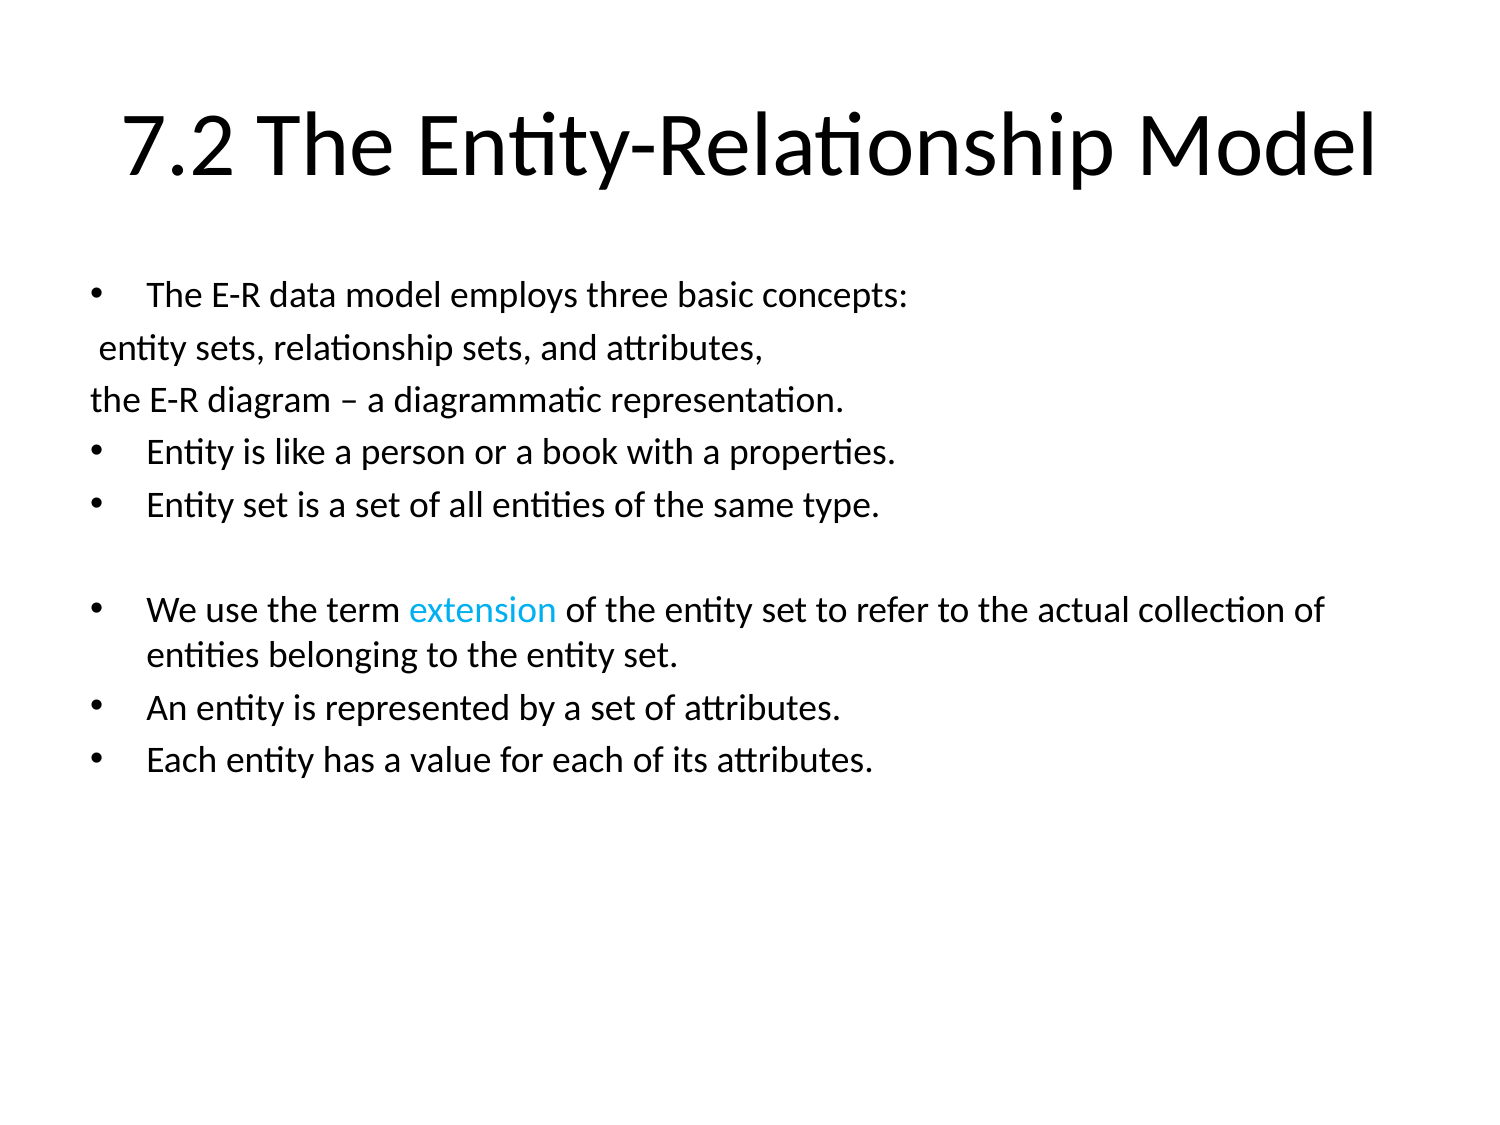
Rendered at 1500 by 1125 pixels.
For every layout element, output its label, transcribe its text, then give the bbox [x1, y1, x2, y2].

list The E-R data model employs three basic concepts: entity sets, relationship sets, and attributes, the E-R diagram – a diagrammatic representation. Entity is like a person or a book with a properties. Entity set is a set of all entities of the same type. We use the term extension of the entity set to refer to the actual collection of entities belonging to the entity set. An entity is represented by a set of attributes. Each entity has a value for each of its attributes. [75, 262, 1425, 1005]
title 7.2 The Entity-Relationship Model [75, 45, 1425, 233]
